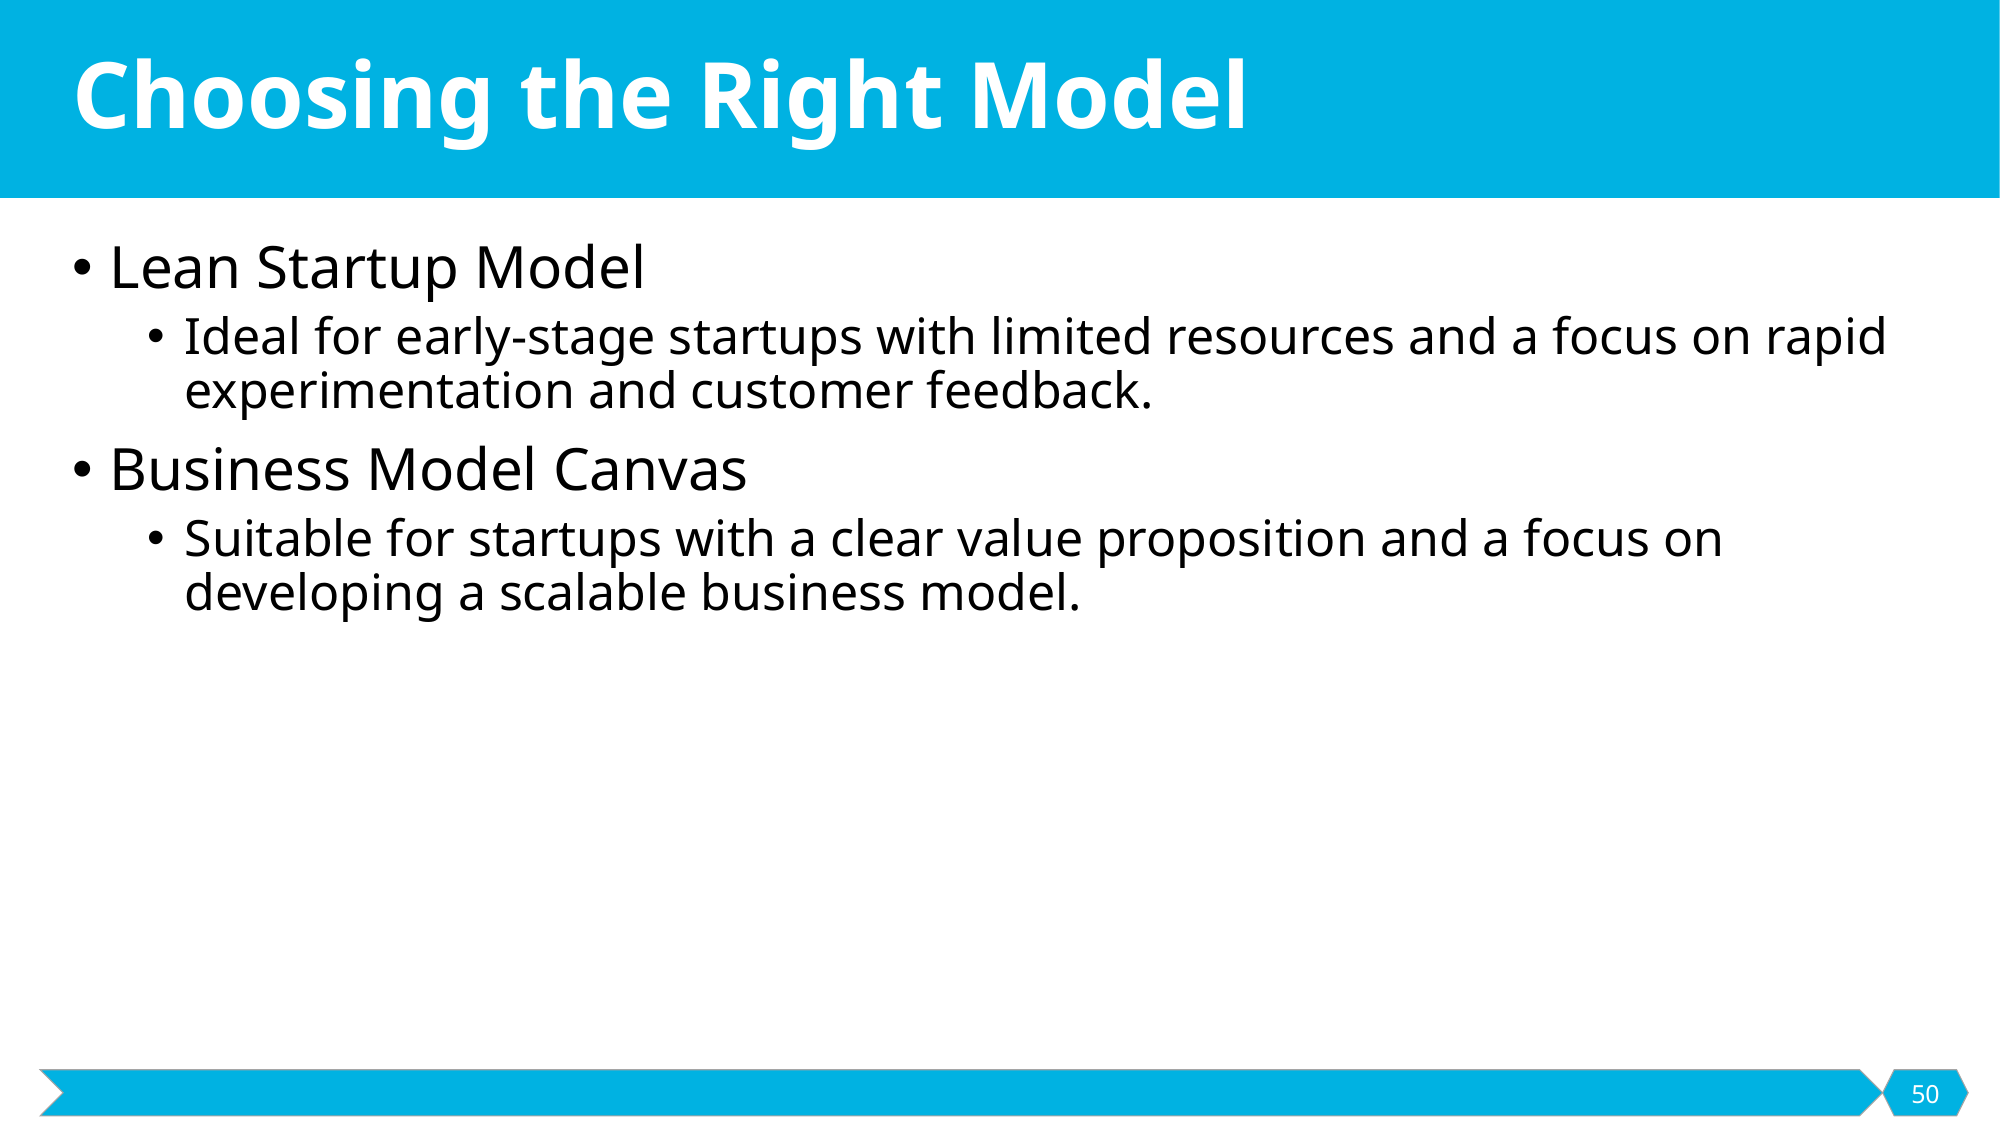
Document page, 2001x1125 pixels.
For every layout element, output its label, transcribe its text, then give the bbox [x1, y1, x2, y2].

list Lean Startup Model Ideal for early-stage startups with limited resources and a focus on rapid experimentation and customer feedback. Business Model Canvas Suitable for startups with a clear value proposition and a focus on developing a scalable business model. [56, 230, 1969, 1010]
slide_number 50 [1882, 1065, 1969, 1125]
title Choosing the Right Model [56, 0, 1969, 199]
